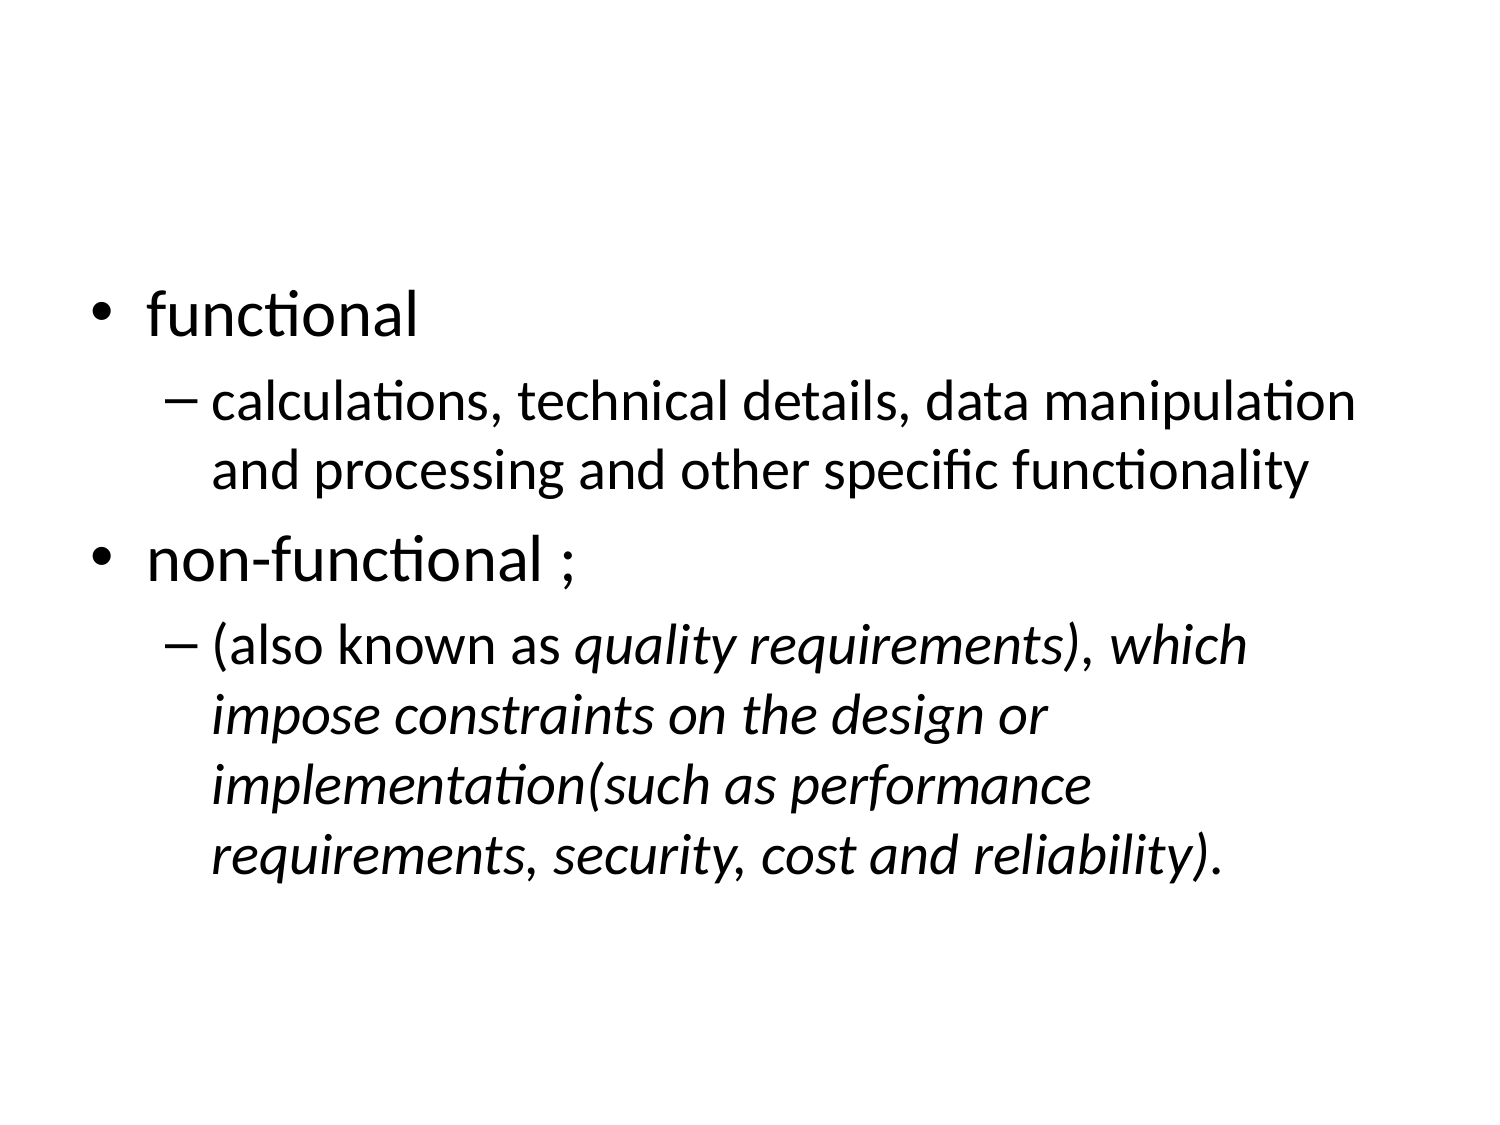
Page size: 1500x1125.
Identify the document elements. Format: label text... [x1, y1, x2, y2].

list functional calculations, technical details, data manipulation and processing and other specific functionality non-functional ; (also known as quality requirements), which impose constraints on the design or implementation(such as performance requirements, security, cost and reliability). [75, 262, 1425, 1005]
